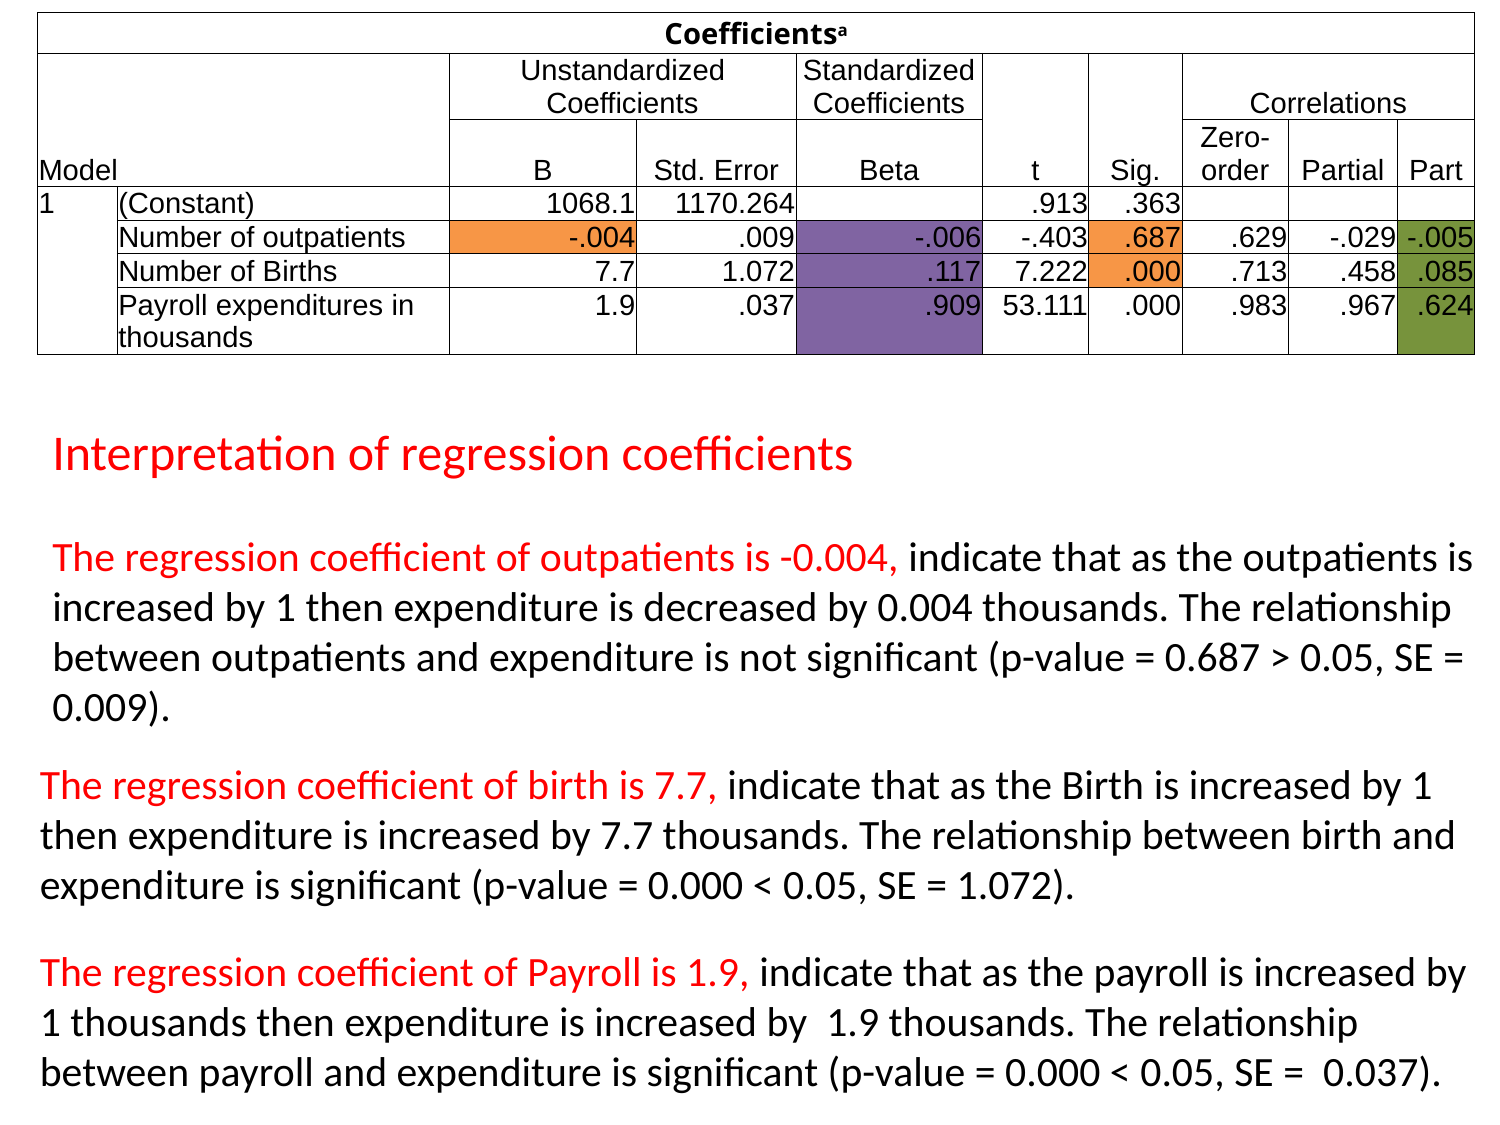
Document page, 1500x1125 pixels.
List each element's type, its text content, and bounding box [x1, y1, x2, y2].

table_cell Model [38, 54, 449, 186]
table_cell [797, 187, 982, 220]
table_cell -.005 [1398, 221, 1474, 253]
table_cell 1068.1 [450, 187, 636, 220]
table_cell 7.222 [983, 254, 1088, 287]
table_cell Std. Error [637, 120, 796, 186]
table_cell -.029 [1289, 221, 1397, 253]
table_cell B [450, 120, 636, 186]
table_cell 53.111 [983, 288, 1088, 354]
table_cell 1170.264 [637, 187, 796, 220]
table_cell -.403 [983, 221, 1088, 253]
table_cell Correlations [1183, 54, 1474, 119]
table_cell .000 [1089, 254, 1182, 287]
table_cell .117 [797, 254, 982, 287]
table_cell 1.072 [637, 254, 796, 287]
table_cell .624 [1398, 288, 1474, 354]
table_cell .713 [1183, 254, 1288, 287]
text_box The regression coefficient of birth is 7.7, indicate that as the Birth is increased by 1 then expenditure is increased by 7.7 thousands. The relationship between birth and expenditure is significant (p-value = 0.000 < 0.05, SE = 1.072). [24, 750, 1488, 915]
table_cell Sig. [1089, 54, 1182, 186]
table_cell Part [1398, 120, 1474, 186]
table_cell Standardized Coefficients [797, 54, 982, 119]
table_cell Zero-order [1183, 120, 1288, 186]
table_cell 1.9 [450, 288, 636, 354]
table_cell Unstandardized Coefficients [450, 54, 796, 119]
table_cell .085 [1398, 254, 1474, 287]
text_box Interpretation of regression coefficients The regression coefficient of outpatients is -0.004, indicate that as the outpatients is increased by 1 then expenditure is decreased by 0.004 thousands. The relationship between outpatients and expenditure is not significant (p-value = 0.687 > 0.05, SE = 0.009). [37, 412, 1500, 738]
table_cell 7.7 [450, 254, 636, 287]
text_box The regression coefficient of Payroll is 1.9, indicate that as the payroll is increased by 1 thousands then expenditure is increased by 1.9 thousands. The relationship between payroll and expenditure is significant (p-value = 0.000 < 0.05, SE = 0.037). [24, 937, 1488, 1103]
table_cell -.004 [450, 221, 636, 253]
table_cell Number of outpatients [118, 221, 449, 253]
table_header Coefficientsa [38, 13, 1474, 53]
table_cell .983 [1183, 288, 1288, 354]
table_cell [1398, 187, 1474, 220]
table_cell .687 [1089, 221, 1182, 253]
table_cell -.006 [797, 221, 982, 253]
table_cell Number of Births [118, 254, 449, 287]
table_cell Partial [1289, 120, 1397, 186]
table_cell Beta [797, 120, 982, 186]
table_cell .909 [797, 288, 982, 354]
table_cell .967 [1289, 288, 1397, 354]
table_cell 1 [38, 187, 117, 354]
table_cell .363 [1089, 187, 1182, 220]
table_cell .458 [1289, 254, 1397, 287]
table_cell (Constant) [118, 187, 449, 220]
table_cell [1183, 187, 1288, 220]
table_cell .629 [1183, 221, 1288, 253]
table_cell t [983, 54, 1088, 186]
table_cell [1289, 187, 1397, 220]
table_cell .000 [1089, 288, 1182, 354]
table_cell .009 [637, 221, 796, 253]
table_cell Payroll expenditures in thousands [118, 288, 449, 354]
table_cell .913 [983, 187, 1088, 220]
table_cell .037 [637, 288, 796, 354]
